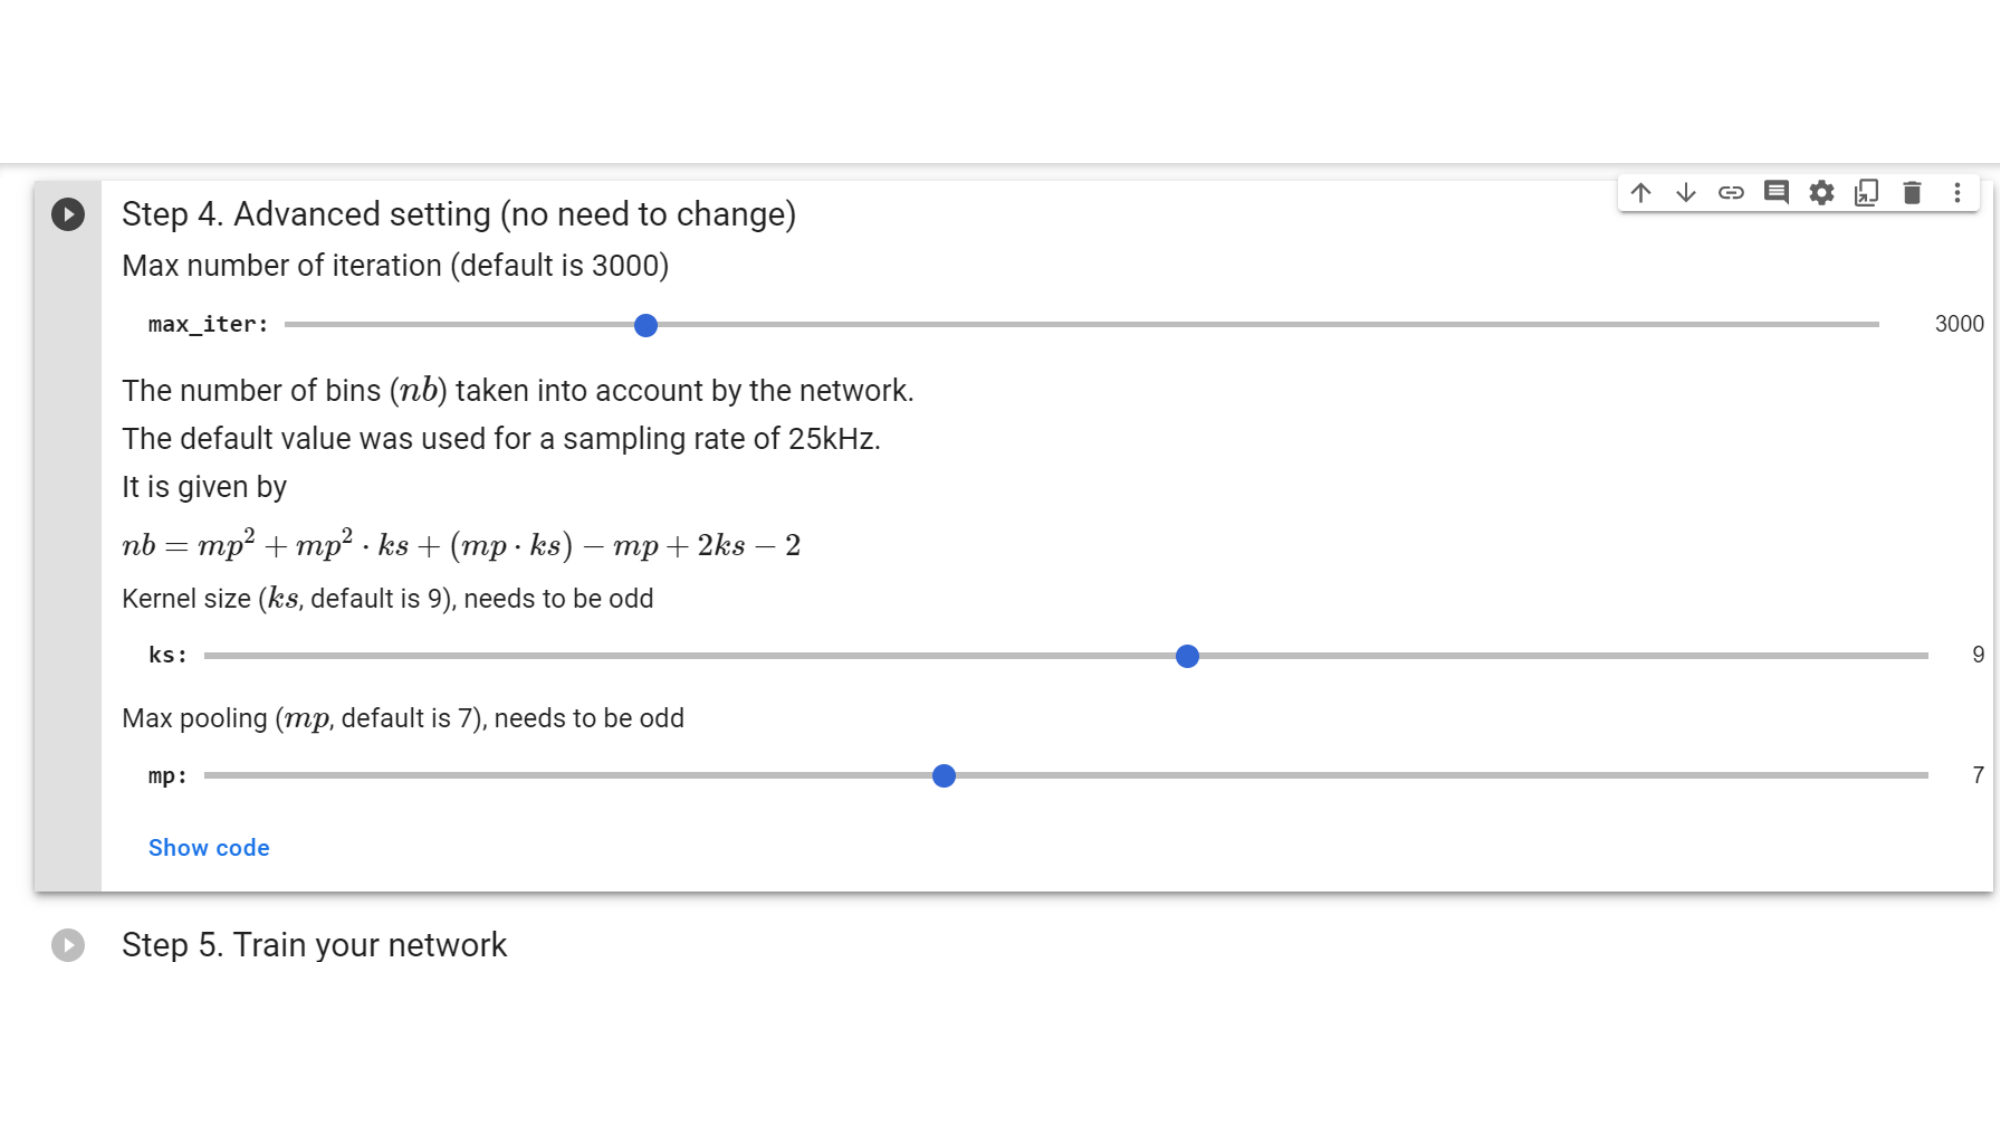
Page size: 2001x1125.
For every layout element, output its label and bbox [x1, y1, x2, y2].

picture [0, 163, 2000, 962]
